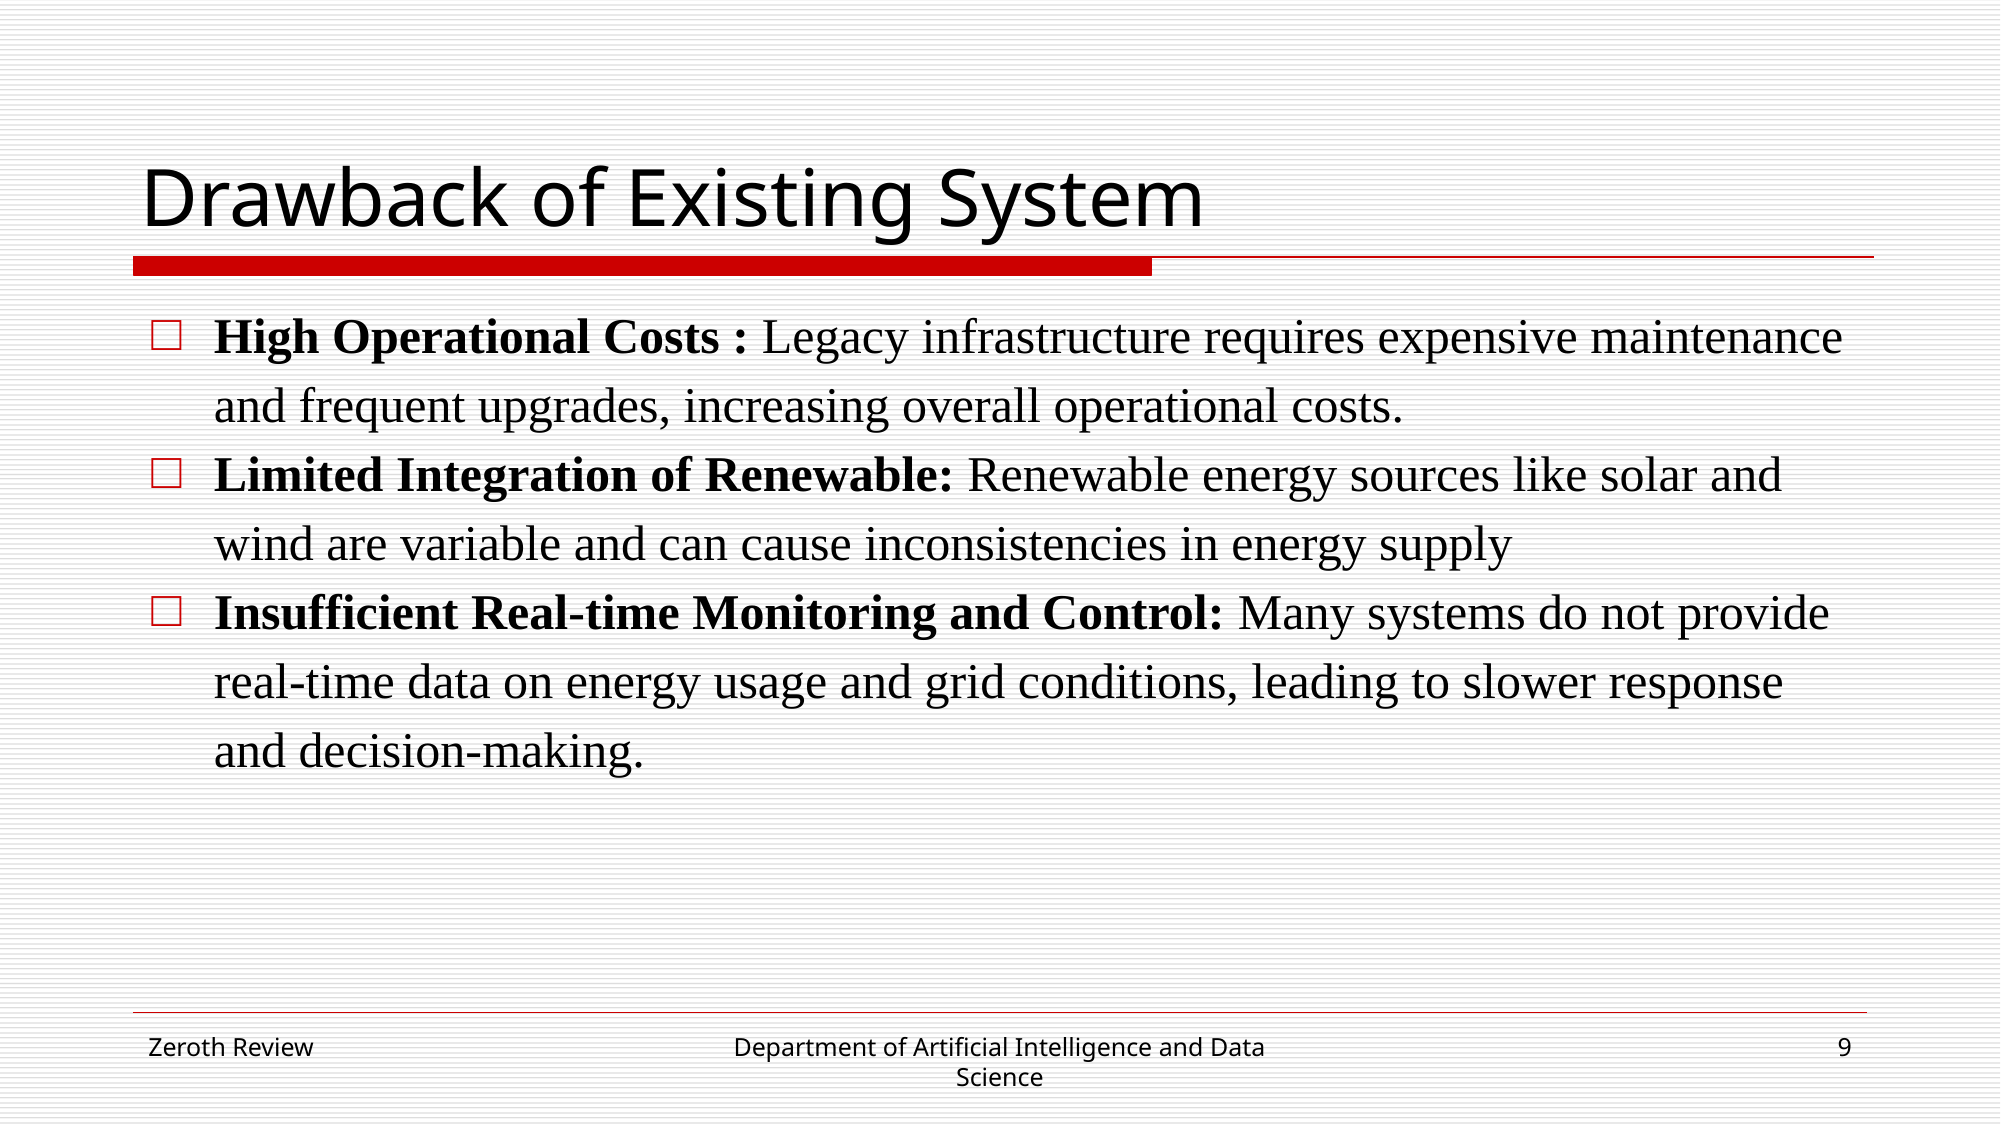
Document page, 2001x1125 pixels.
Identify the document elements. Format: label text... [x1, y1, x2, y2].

slide_number Zeroth Review [133, 1024, 567, 1103]
footer Department of Artificial Intelligence and Data Science [683, 1024, 1317, 1103]
title Drawback of Existing System [125, 50, 1876, 250]
picture [0, 0, 2001, 1125]
slide_number 9 [1433, 1024, 1867, 1103]
list High Operational Costs : Legacy infrastructure requires expensive maintenance and frequent upgrades, increasing overall operational costs. Limited Integration of Renewable: Renewable energy sources like solar and wind are variable and can cause inconsistencies in energy supply Insufficient Real-time Monitoring and Control: Many systems do not provide real-time data on energy usage and grid conditions, leading to slower response and decision-making. [123, 287, 1874, 988]
